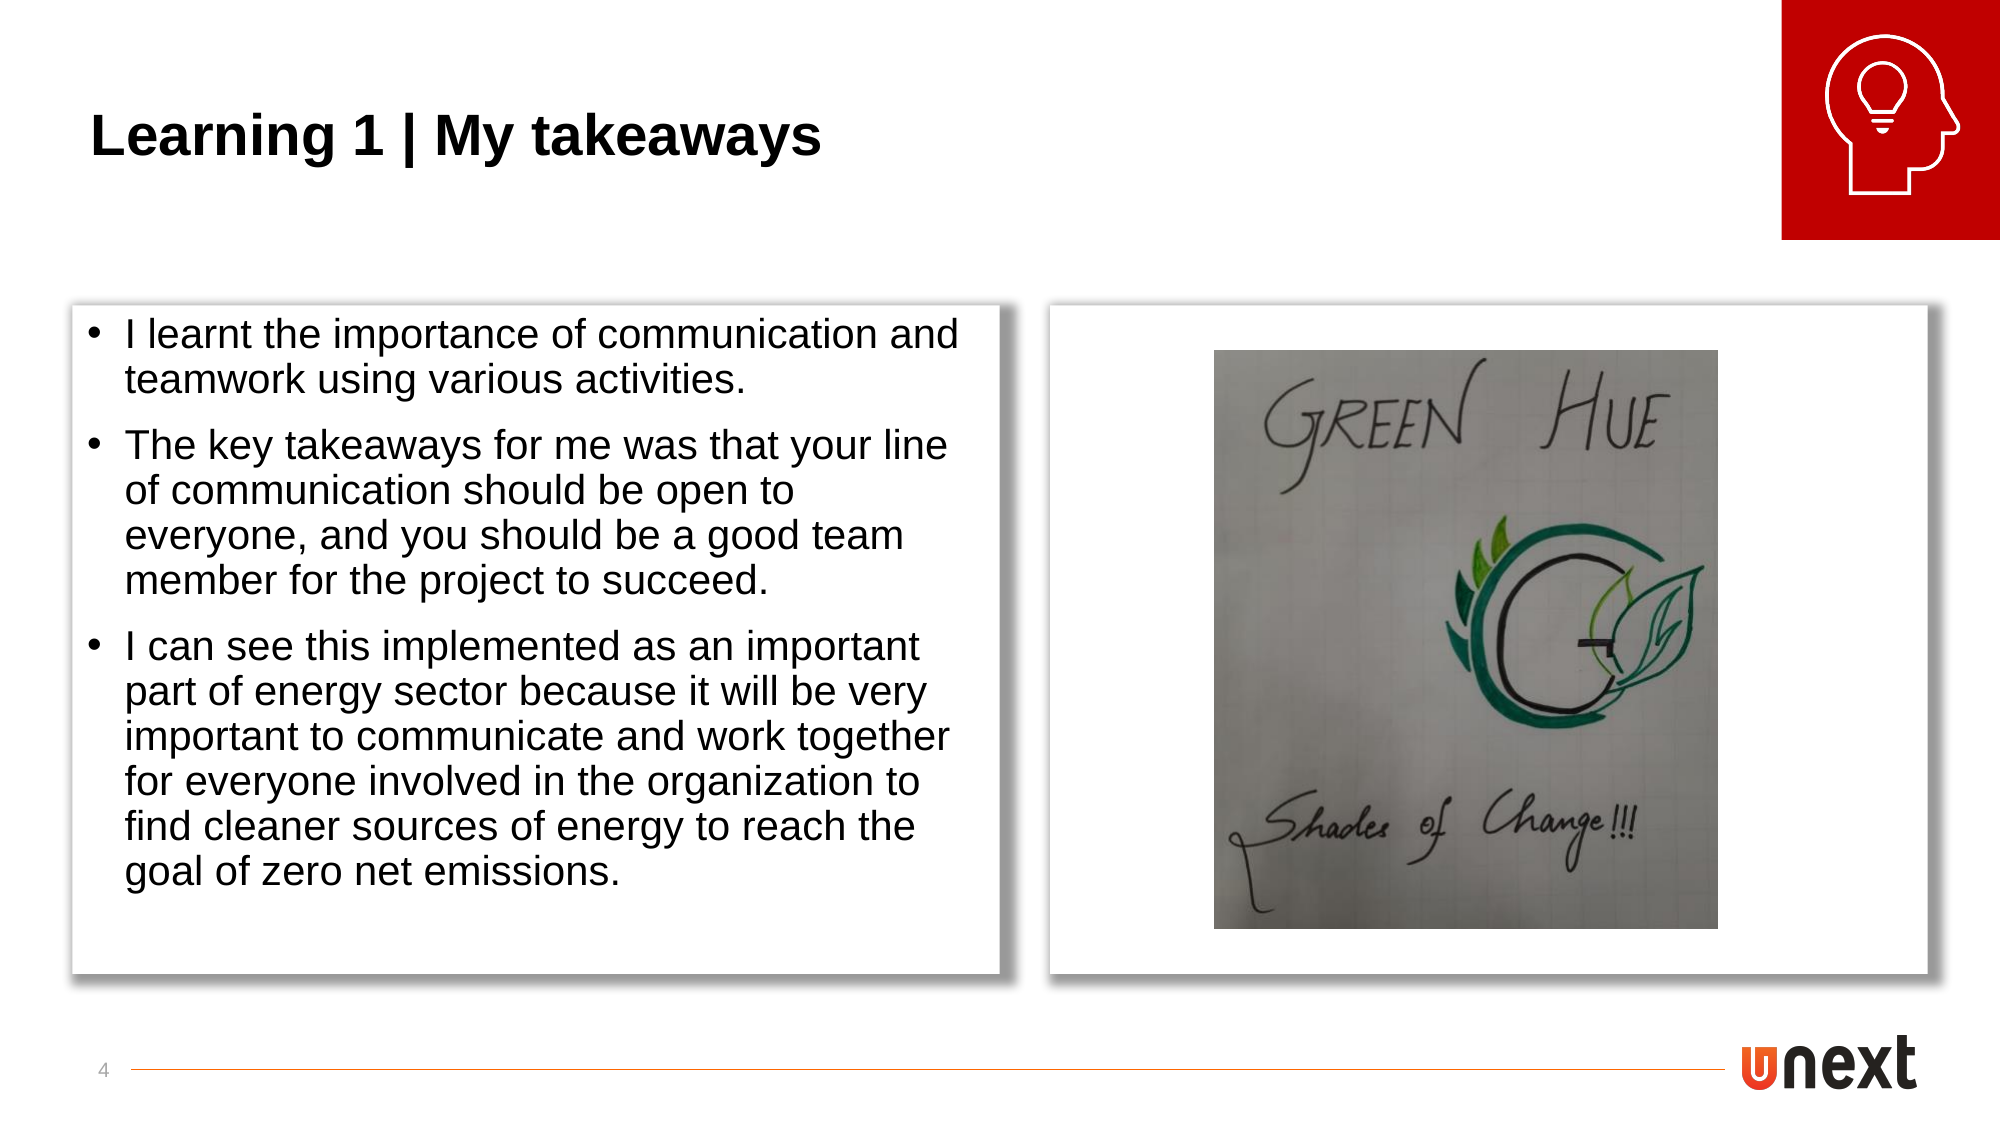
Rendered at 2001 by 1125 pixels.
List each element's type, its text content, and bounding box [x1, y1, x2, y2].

text_box [1050, 305, 1928, 974]
picture [1797, 23, 1988, 214]
text_box I learnt the importance of communication and teamwork using various activities. The key takeaways for me was that your line of communication should be open to everyone, and you should be a good team member for the project to succeed. I can see this implemented as an important part of energy sector because it will be very important to communicate and work together for everyone involved in the organization to find cleaner sources of energy to reach the goal of zero net emissions. [72, 305, 1000, 974]
picture [1214, 350, 1718, 929]
slide_number 4 [48, 1047, 110, 1091]
title Learning 1 | My takeaways [76, 78, 1797, 196]
picture [1742, 1035, 1917, 1090]
text_box [1781, 0, 2000, 241]
